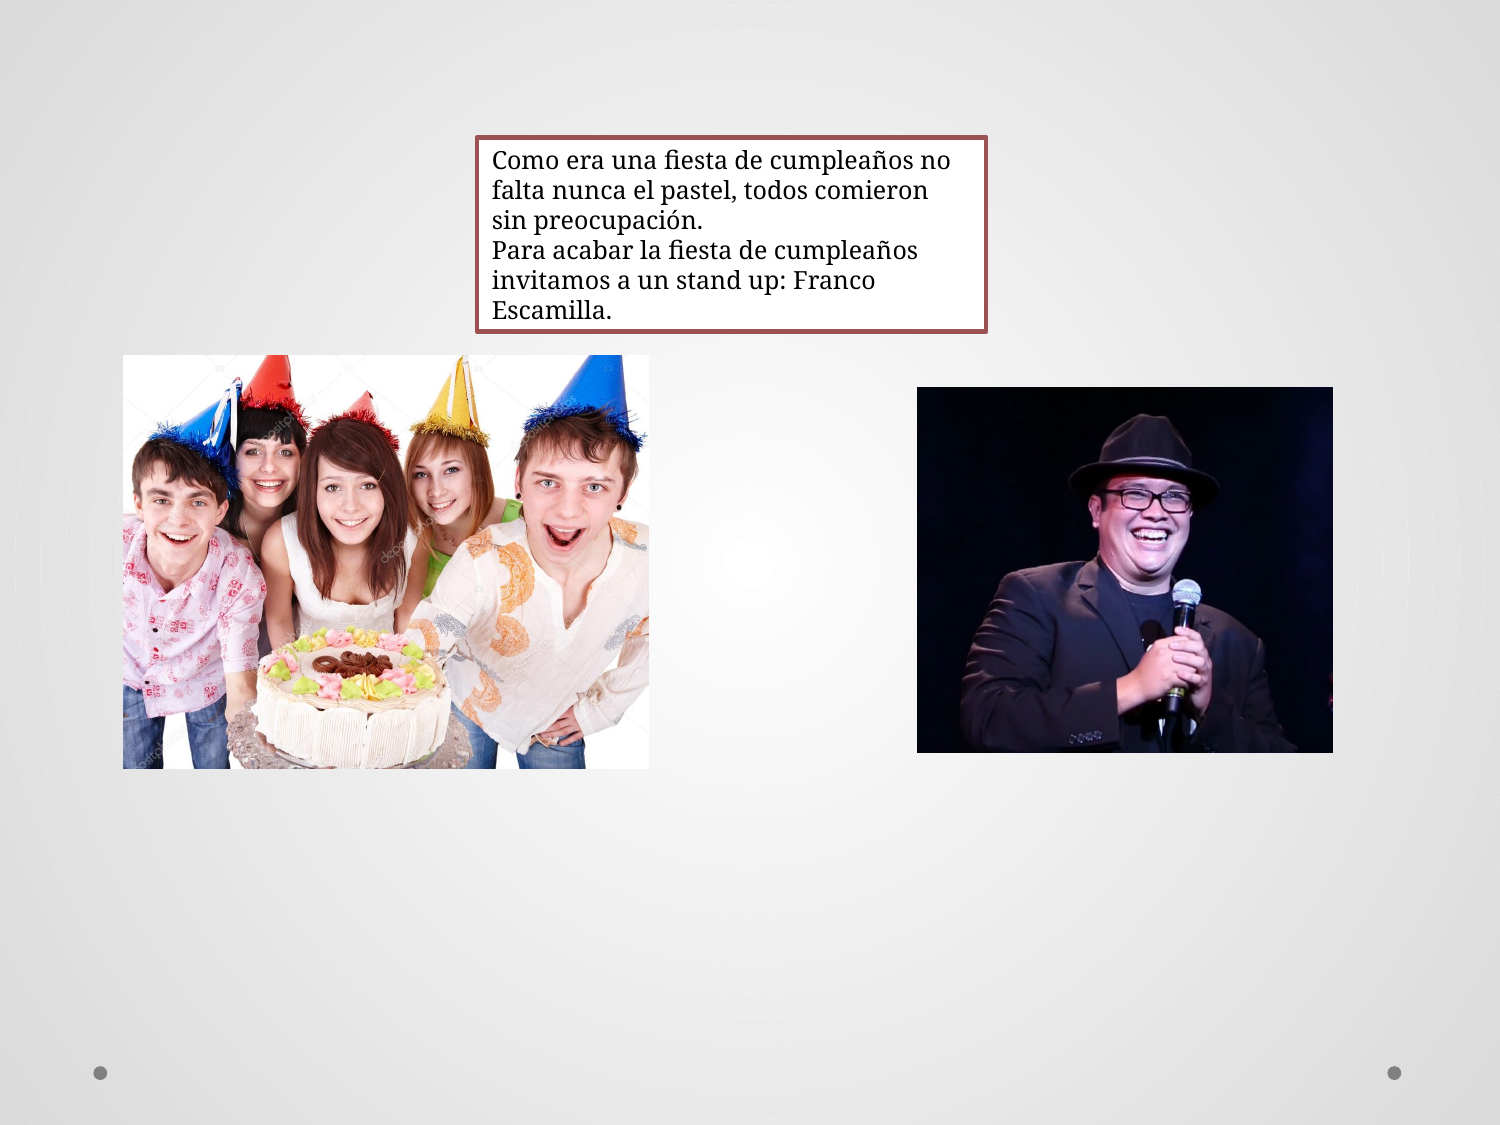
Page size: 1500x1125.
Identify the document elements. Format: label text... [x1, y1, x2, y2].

picture [123, 354, 649, 769]
picture [916, 387, 1333, 759]
text_box Como era una fiesta de cumpleaños no falta nunca el pastel, todos comieron sin preocupación. Para acabar la fiesta de cumpleaños invitamos a un stand up: Franco Escamilla. [475, 135, 988, 334]
